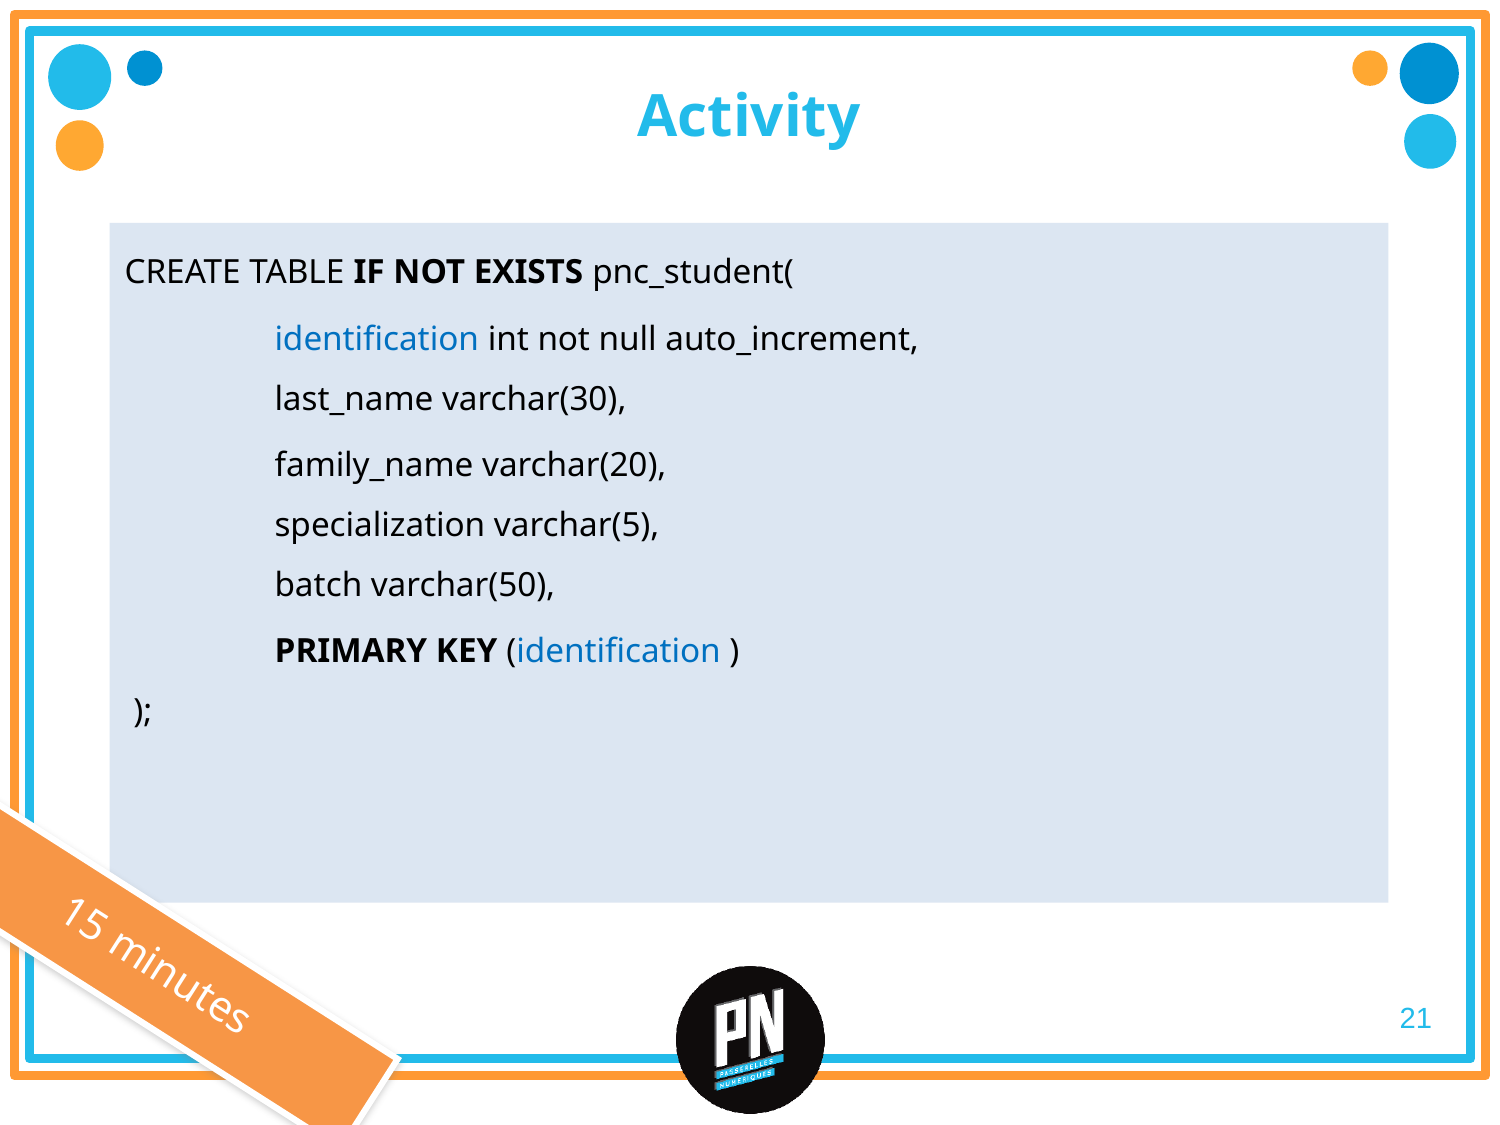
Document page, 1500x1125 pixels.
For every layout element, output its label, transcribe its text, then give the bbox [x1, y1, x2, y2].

title Activity [75, 36, 1424, 191]
picture [674, 964, 826, 1115]
text_box CREATE TABLE IF NOT EXISTS pnc_student( identification int not null auto_increment, last_name varchar(30), family_name varchar(20), specialization varchar(5), batch varchar(50), PRIMARY KEY (identification ) ); [109, 222, 1389, 903]
text_box 15 minutes [0, 805, 398, 1125]
